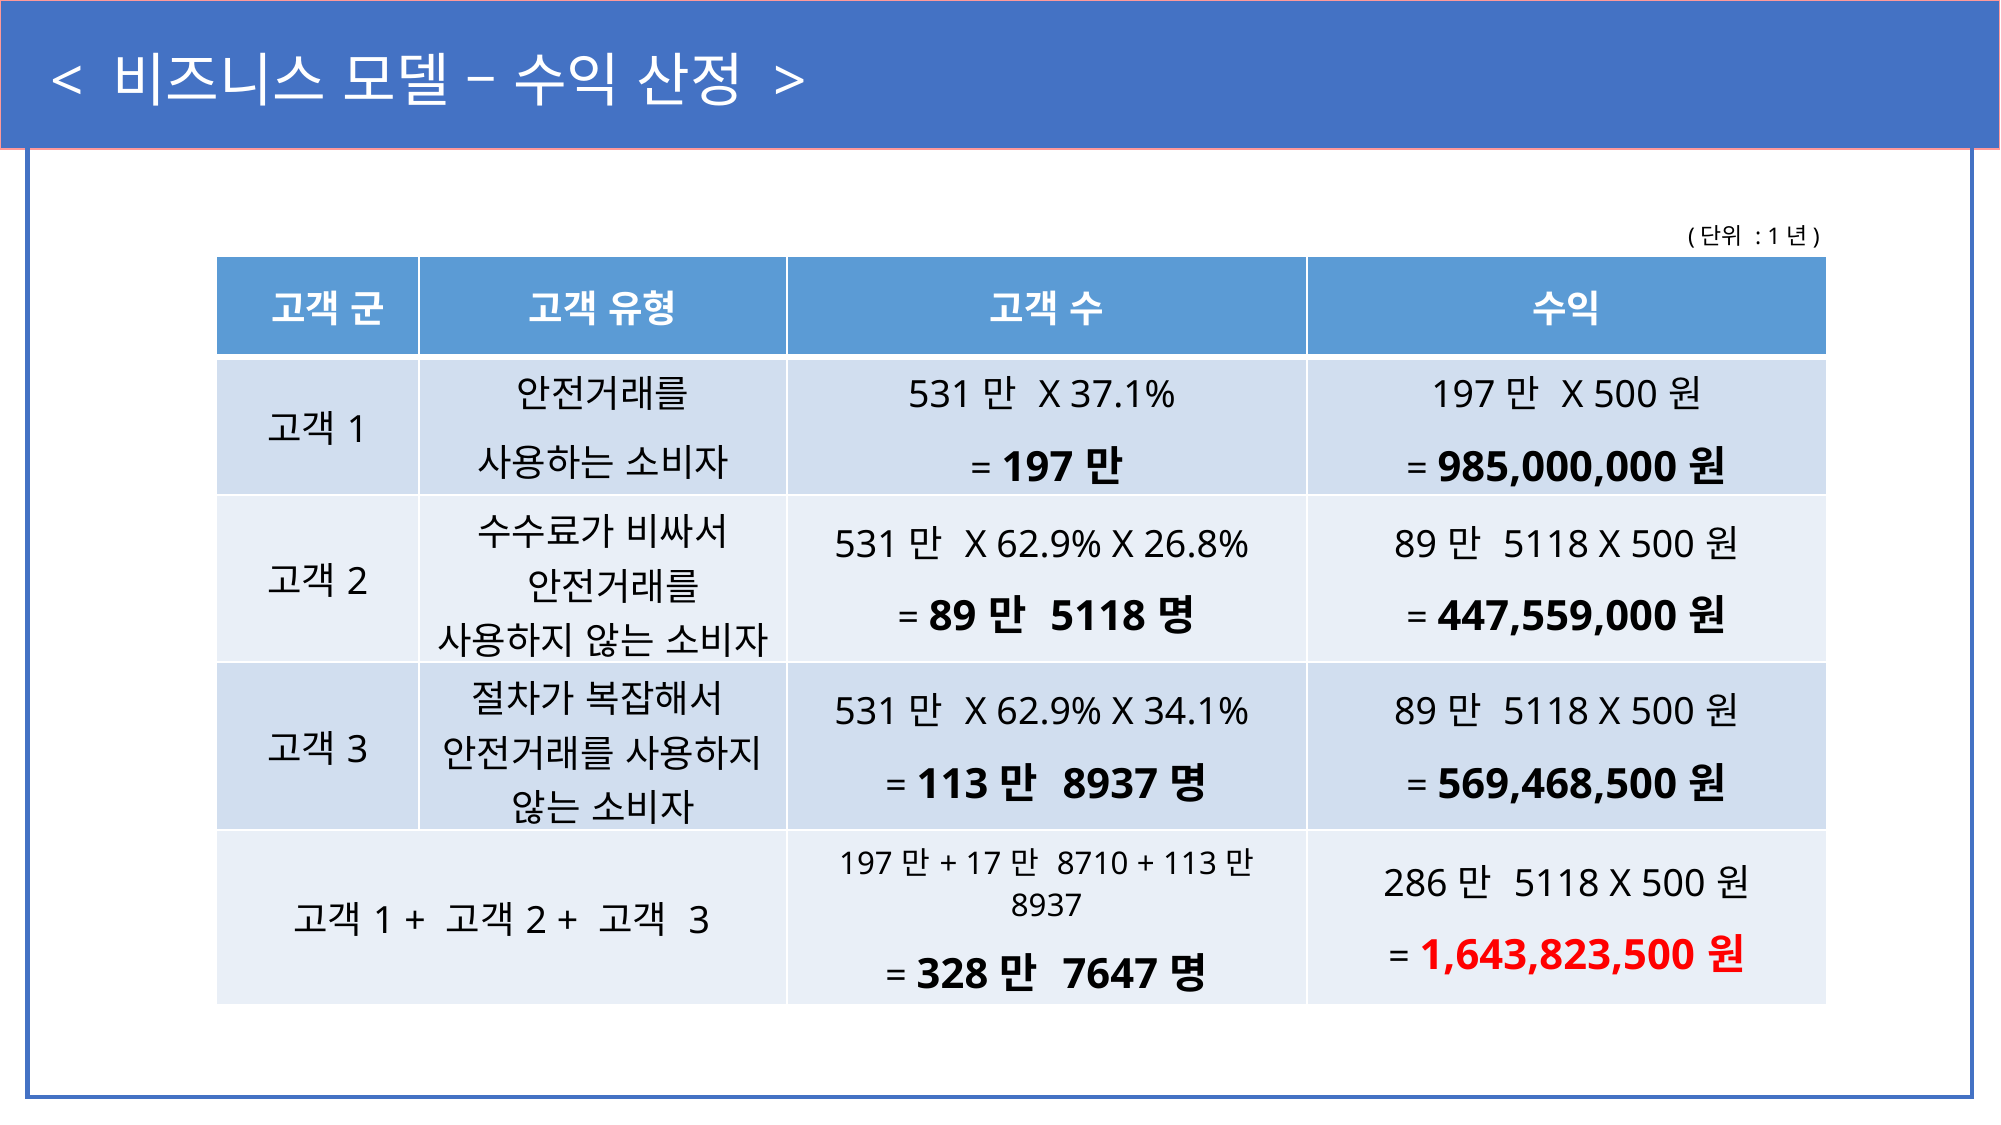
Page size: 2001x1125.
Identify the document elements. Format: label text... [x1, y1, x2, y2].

table_cell 고객1 [217, 360, 418, 494]
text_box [0, 0, 2000, 150]
table_cell 197만+ 17만 8710 + 113만 8937 = 328만 7647명 [788, 831, 1306, 1004]
table_cell 절차가 복잡해서 안전거래를 사용하지 않는 소비자 [420, 663, 786, 829]
table_cell 안전거래를 사용하는 소비자 [420, 360, 786, 494]
table_cell 89만 5118 X 500원 = 569,468,500원 [1308, 663, 1826, 829]
table_cell 531만 X 62.9% X 34.1% = 113만 8937명 [788, 663, 1306, 829]
table_cell 고객1 + 고객2 + 고객 3 [217, 831, 786, 1004]
table_cell 고객3 [217, 663, 418, 829]
table_cell 531만 X 37.1% = 197만 [788, 360, 1306, 494]
table_header 고객 수 [788, 257, 1306, 354]
text_box (단위 : 1년) [1673, 214, 1841, 257]
table_cell 고객2 [217, 496, 418, 661]
table_cell 531만 X 62.9% X 26.8% = 89만 5118명 [788, 496, 1306, 661]
table_cell 197만 X 500원 = 985,000,000원 [1308, 360, 1826, 494]
text_box [27, 150, 1973, 1098]
table_header 고객 군 [217, 257, 418, 354]
table_cell 89만 5118 X 500원 = 447,559,000원 [1308, 496, 1826, 661]
table_header 수익 [1308, 257, 1826, 354]
table_header 고객 유형 [420, 257, 786, 354]
table_cell 수수료가 비싸서 안전거래를 사용하지 않는 소비자 [420, 496, 786, 661]
table_cell 286만 5118 X 500원 = 1,643,823,500원 [1308, 831, 1826, 1004]
